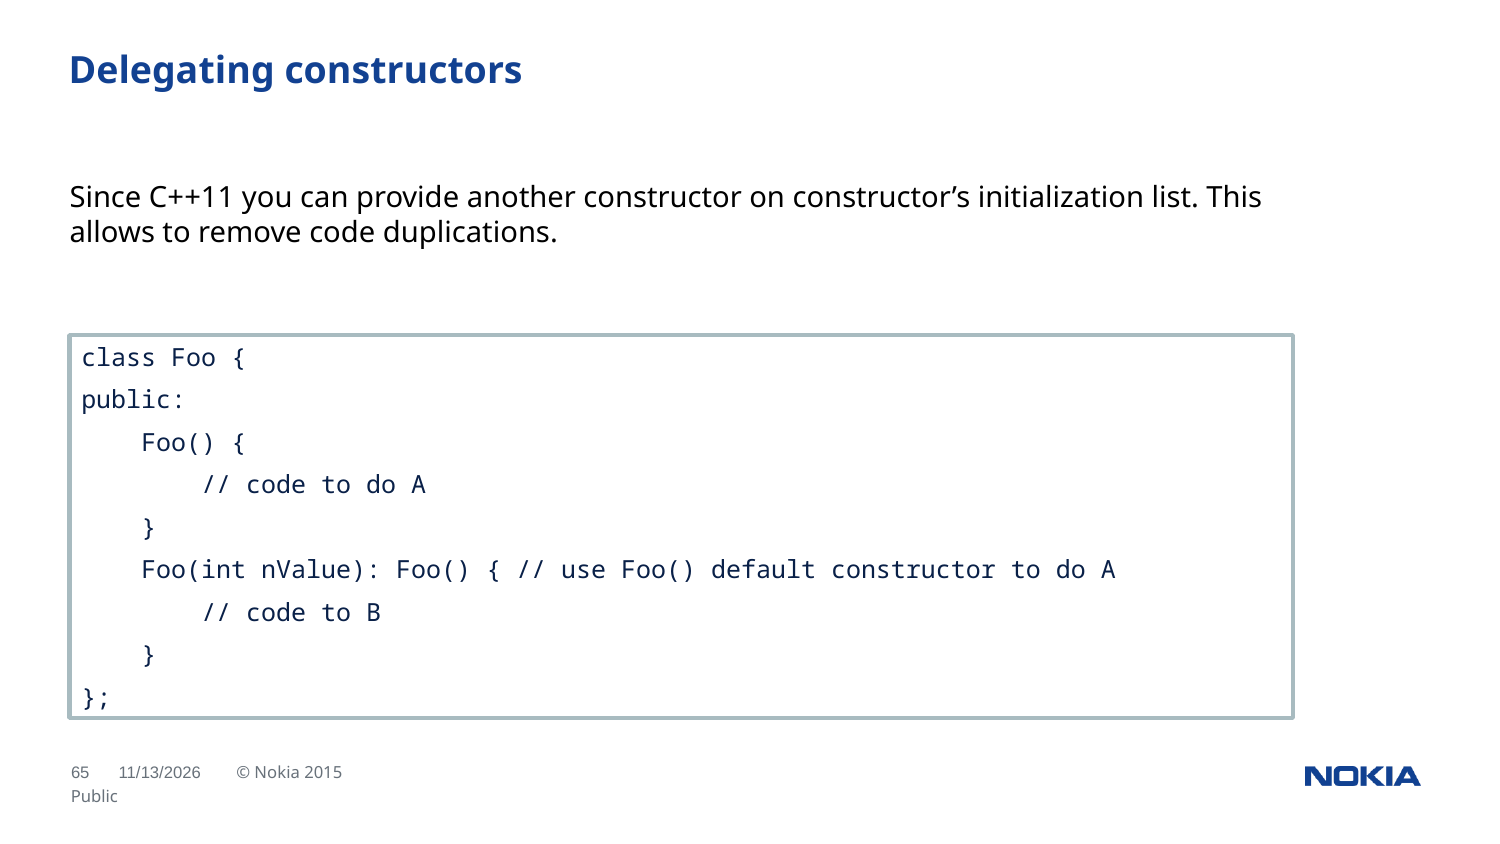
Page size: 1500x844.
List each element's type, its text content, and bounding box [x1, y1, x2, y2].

title Delegating constructors [68, 45, 1419, 98]
text_box class Foo { public: Foo() { // code to do A } Foo(int nValue): Foo() { // use Foo() default constructor to do A // code to B } }; [69, 334, 1294, 718]
list Since C++11 you can provide another constructor on constructor’s initialization list. This allows to remove code duplications. [69, 178, 1349, 731]
picture [1305, 766, 1421, 786]
